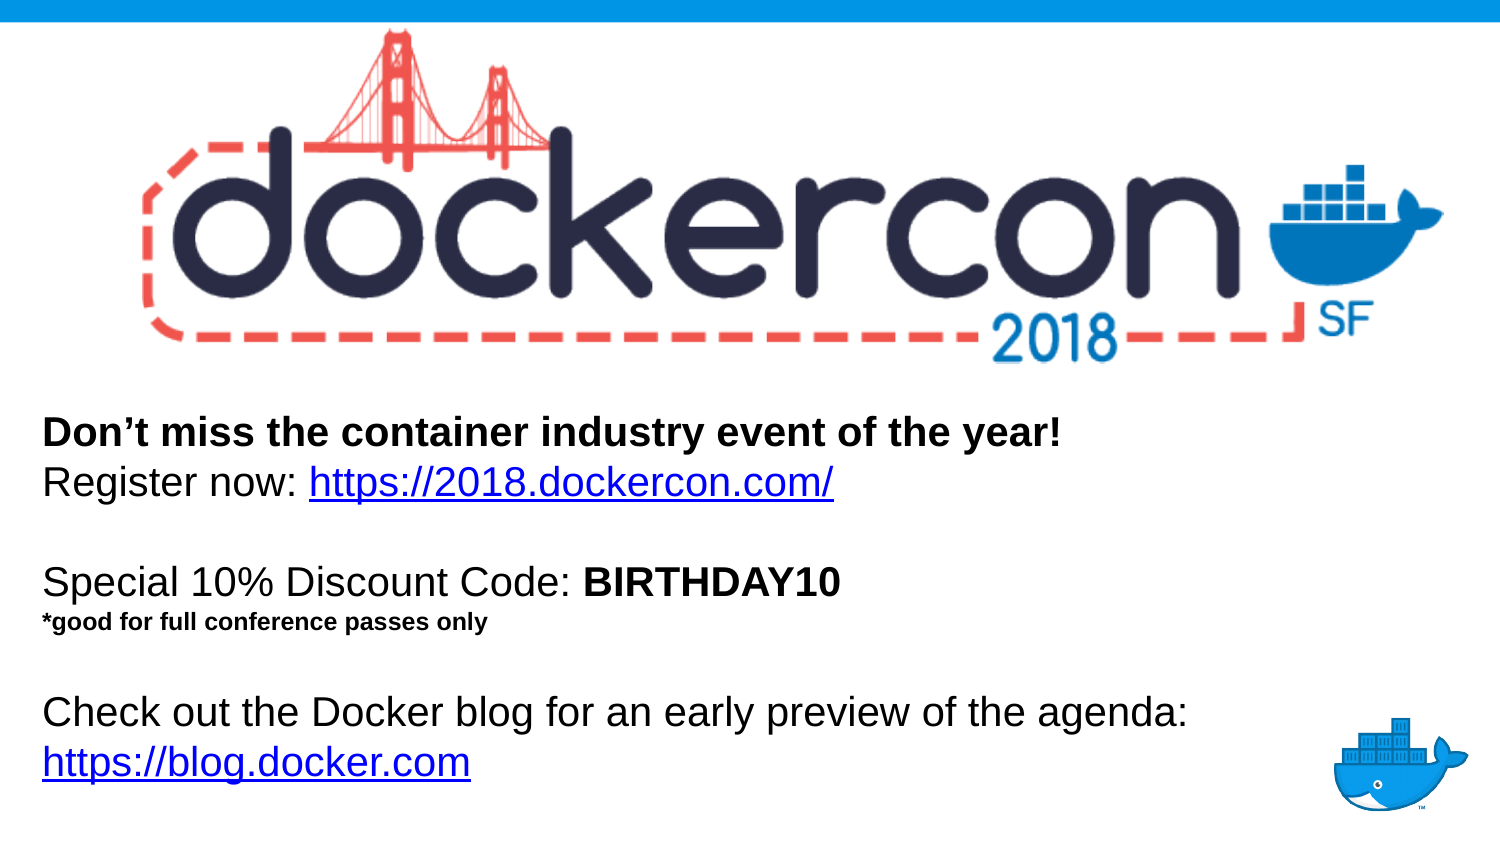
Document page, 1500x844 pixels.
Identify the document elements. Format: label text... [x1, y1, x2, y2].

picture [1328, 699, 1474, 831]
picture [142, 27, 1444, 364]
text_box Don’t miss the container industry event of the year! Register now: https://2018.dockercon.com/ Special 10% Discount Code: BIRTHDAY10 *good for full conference passes only Check out the Docker blog for an early preview of the agenda: https://blog.docker.com [27, 340, 1328, 844]
